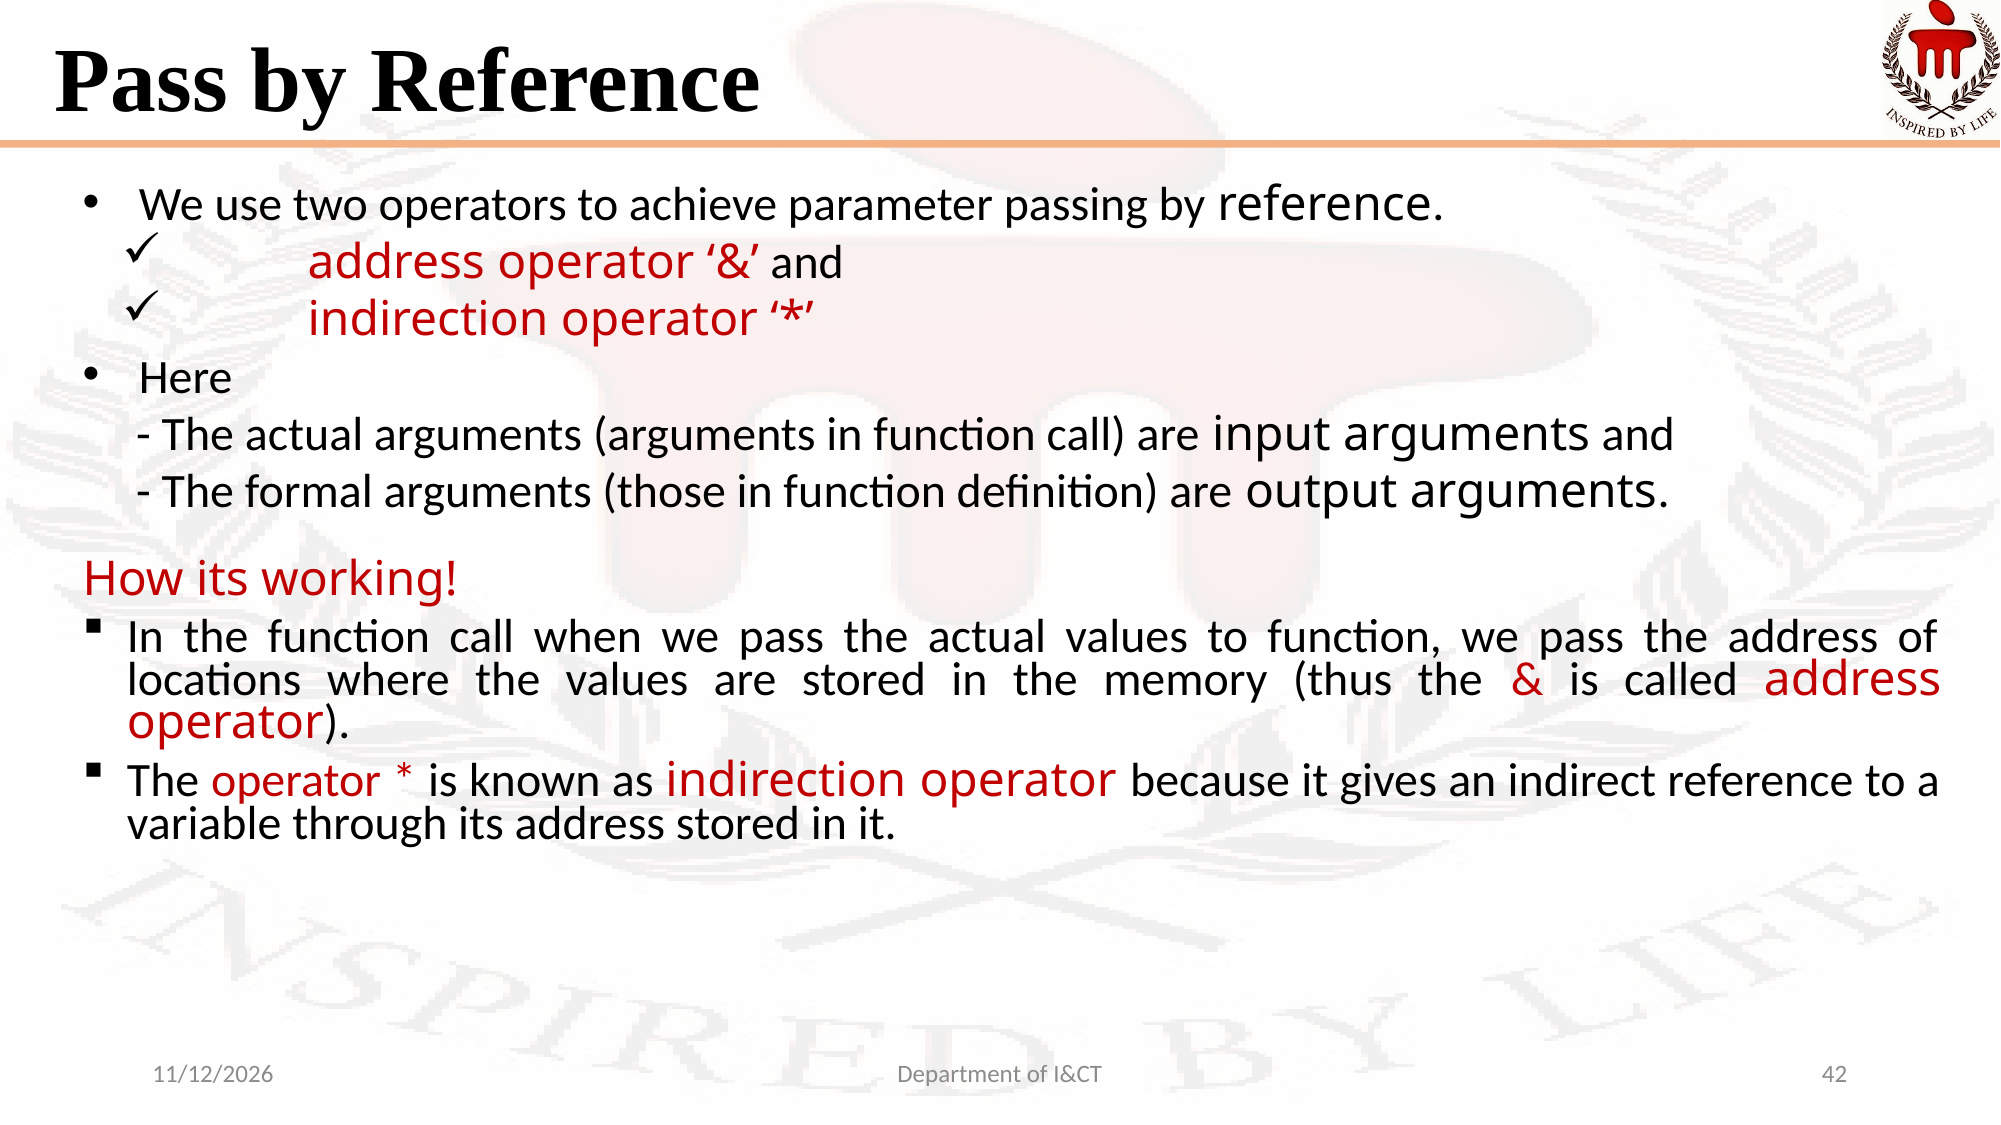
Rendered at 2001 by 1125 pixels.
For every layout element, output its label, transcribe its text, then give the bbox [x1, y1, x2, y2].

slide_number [137, 1042, 588, 1103]
slide_number 42 [1412, 1042, 1863, 1103]
picture [1882, 0, 2000, 140]
text_box We use two operators to achieve parameter passing by reference. address operator ‘&’ and indirection operator ‘*’ Here - The actual arguments (arguments in function call) are input arguments and - The formal arguments (those in function definition) are output arguments. How its working! In the function call when we pass the actual values to function, we pass the address of locations where the values are stored in the memory (thus the & is called address operator). The operator * is known as indirection operator because it gives an indirect reference to a variable through its address stored in it. [67, 179, 1957, 856]
footer Department of I&CT [662, 1042, 1338, 1103]
title Pass by Reference [39, 22, 1863, 141]
